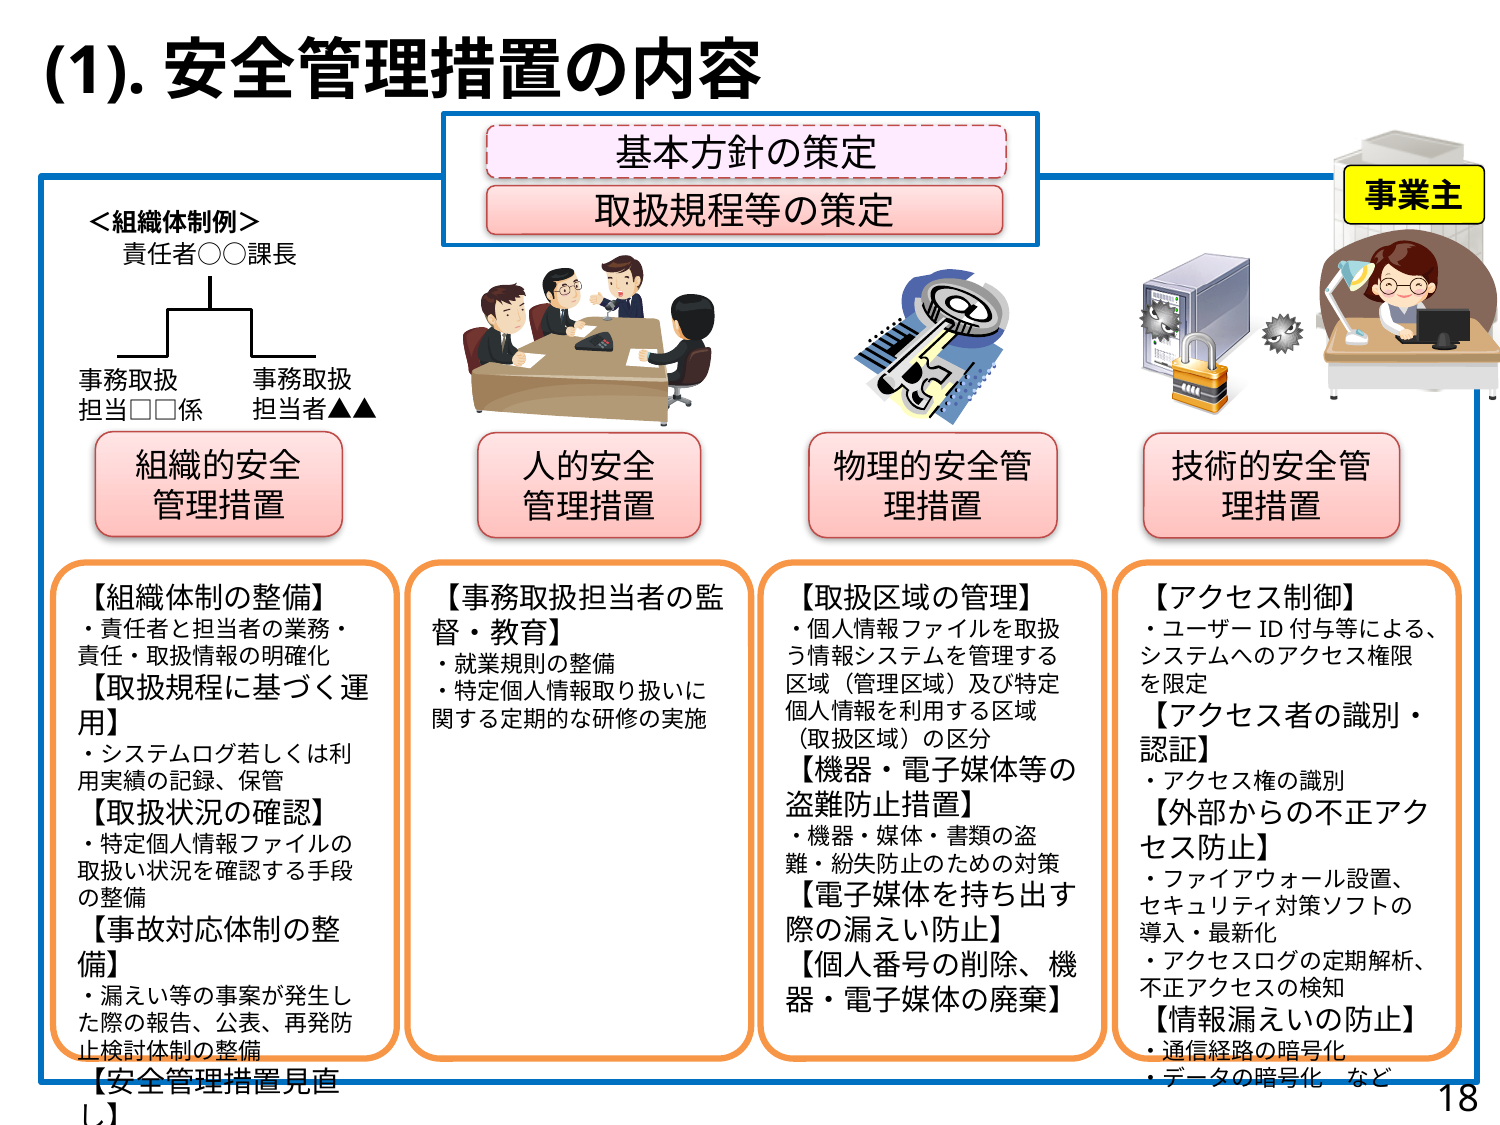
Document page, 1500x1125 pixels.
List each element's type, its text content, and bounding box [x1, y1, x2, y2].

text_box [1316, 128, 1500, 401]
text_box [52, 199, 398, 539]
text_box 【事務取扱担当者の監督・教育】 ・就業規則の整備 ・特定個人情報取り扱いに関する定期的な研修の実施 [405, 560, 754, 1061]
slide_number 18 [1144, 1069, 1495, 1125]
text_box [39, 174, 1479, 1084]
text_box 【取扱区域の管理】 ・個人情報ファイルを取扱う情報システムを管理する区域（管理区域）及び特定個人情報を利用する区域（取扱区域）の区分 【機器・電子媒体等の盗難防止措置】 ・機器・媒体・書類の盗難・紛失防止のための対策 【電子媒体を持ち出す際の漏えい防止】 【個人番号の削除、機器・電子媒体の廃棄】 [758, 560, 1107, 1061]
text_box 【組織体制の整備】 ・責任者と担当者の業務・責任・取扱情報の明確化 【取扱規程に基づく運用】 ・システムログ若しくは利用実績の記録、保管 【取扱状況の確認】 ・特定個人情報ファイルの取扱い状況を確認する手段の整備 【事故対応体制の整備】 ・漏えい等の事案が発生した際の報告、公表、再発防止検討体制の整備 【安全管理措置見直し】 ・取扱状況に応じた体制の見直し [50, 560, 399, 1061]
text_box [1111, 240, 1400, 540]
text_box 取扱規程等の策定 [486, 184, 1004, 236]
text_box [462, 254, 715, 540]
text_box 基本方針の策定 [485, 124, 1007, 179]
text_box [808, 266, 1058, 540]
text_box [443, 113, 1038, 246]
text_box (1).安全管理措置の内容 [29, 19, 1447, 107]
text_box 【アクセス制御】 ・ユーザーID付与等による、システムへのアクセス権限を限定 【アクセス者の識別・認証】 ・アクセス権の識別 【外部からの不正アクセス防止】 ・ファイアウォール設置、セキュリティ対策ソフトの導入・最新化 ・アクセスログの定期解析、不正アクセスの検知 【情報漏えいの防止】 ・通信経路の暗号化 ・データの暗号化 など [1112, 560, 1461, 1061]
